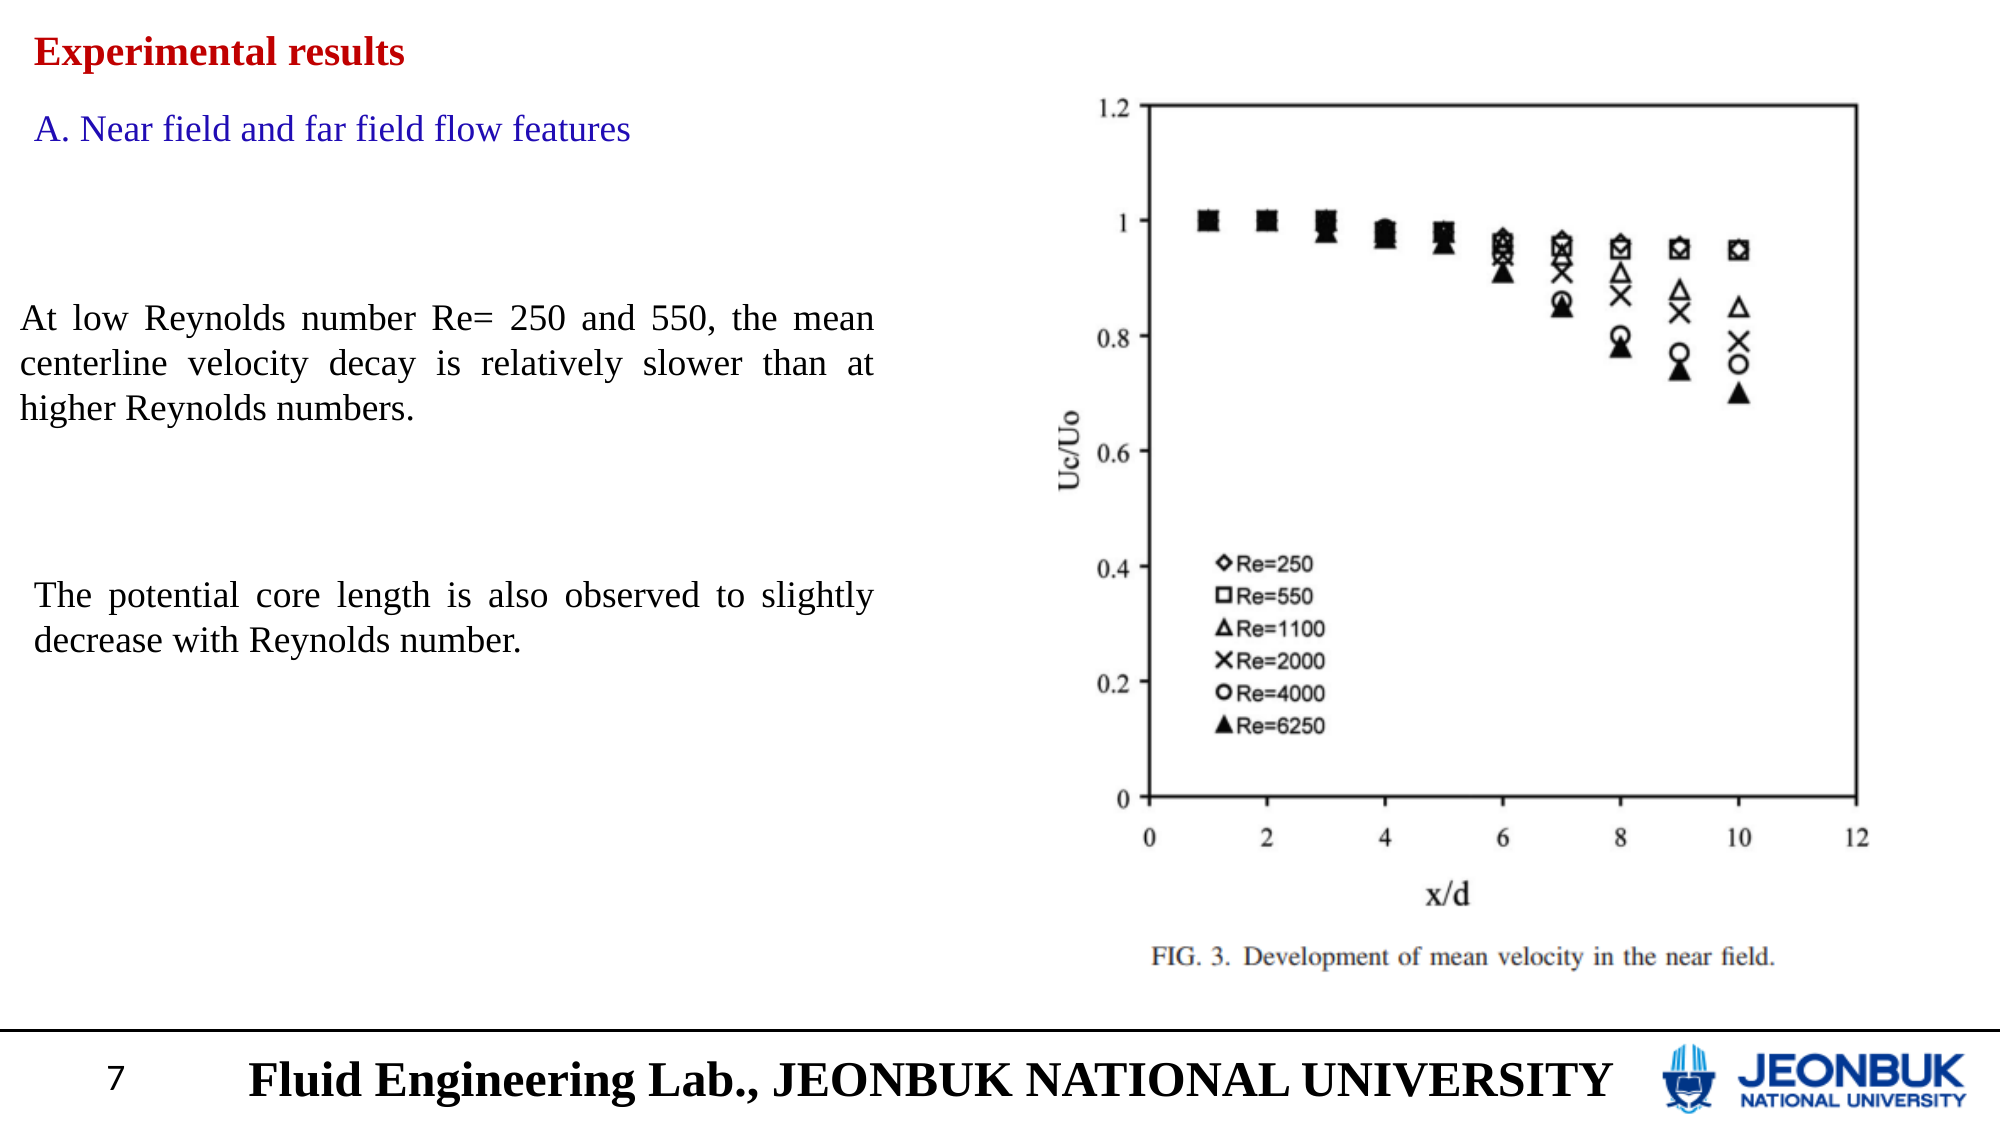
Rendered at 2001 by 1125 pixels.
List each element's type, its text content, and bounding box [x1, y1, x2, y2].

picture [1013, 81, 1900, 989]
text_box A. Near field and far field flow features [19, 96, 675, 157]
text_box Experimental results [19, 15, 516, 81]
text_box At low Reynolds number Re= 250 and 550, the mean centerline velocity decay is relatively slower than at higher Reynolds numbers. [4, 285, 891, 436]
text_box The potential core length is also observed to slightly decrease with Reynolds number. [19, 562, 891, 668]
footer Fluid Engineering Lab., JEONBUK NATIONAL UNIVERSITY [213, 1042, 1649, 1110]
picture [1649, 1031, 1981, 1125]
slide_number 7 [19, 1045, 141, 1106]
